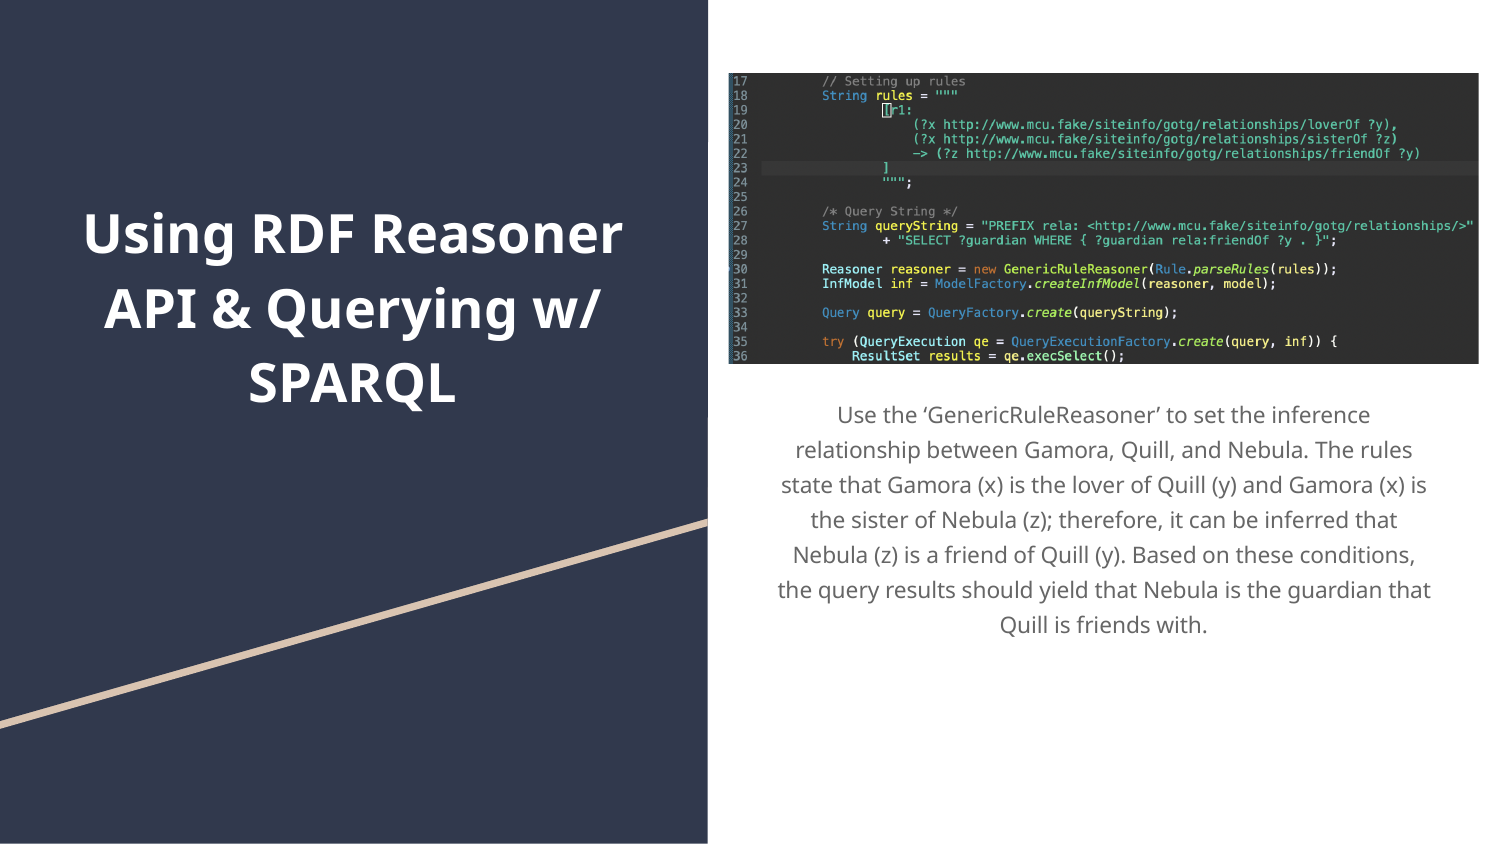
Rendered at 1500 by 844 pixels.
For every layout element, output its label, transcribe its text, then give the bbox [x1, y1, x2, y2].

title Using RDF Reasoner API & Querying w/ SPARQL [28, 181, 678, 510]
picture [728, 73, 1479, 364]
list Use the ‘GenericRuleReasoner’ to set the inference relationship between Gamora, Quill, and Nebula. The rules state that Gamora (x) is the lover of Quill (y) and Gamora (x) is the sister of Nebula (z); therefore, it can be inferred that Nebula (z) is a friend of Quill (y). Based on these conditions, the query results should yield that Nebula is the guardian that Quill is friends with. [757, 380, 1450, 661]
